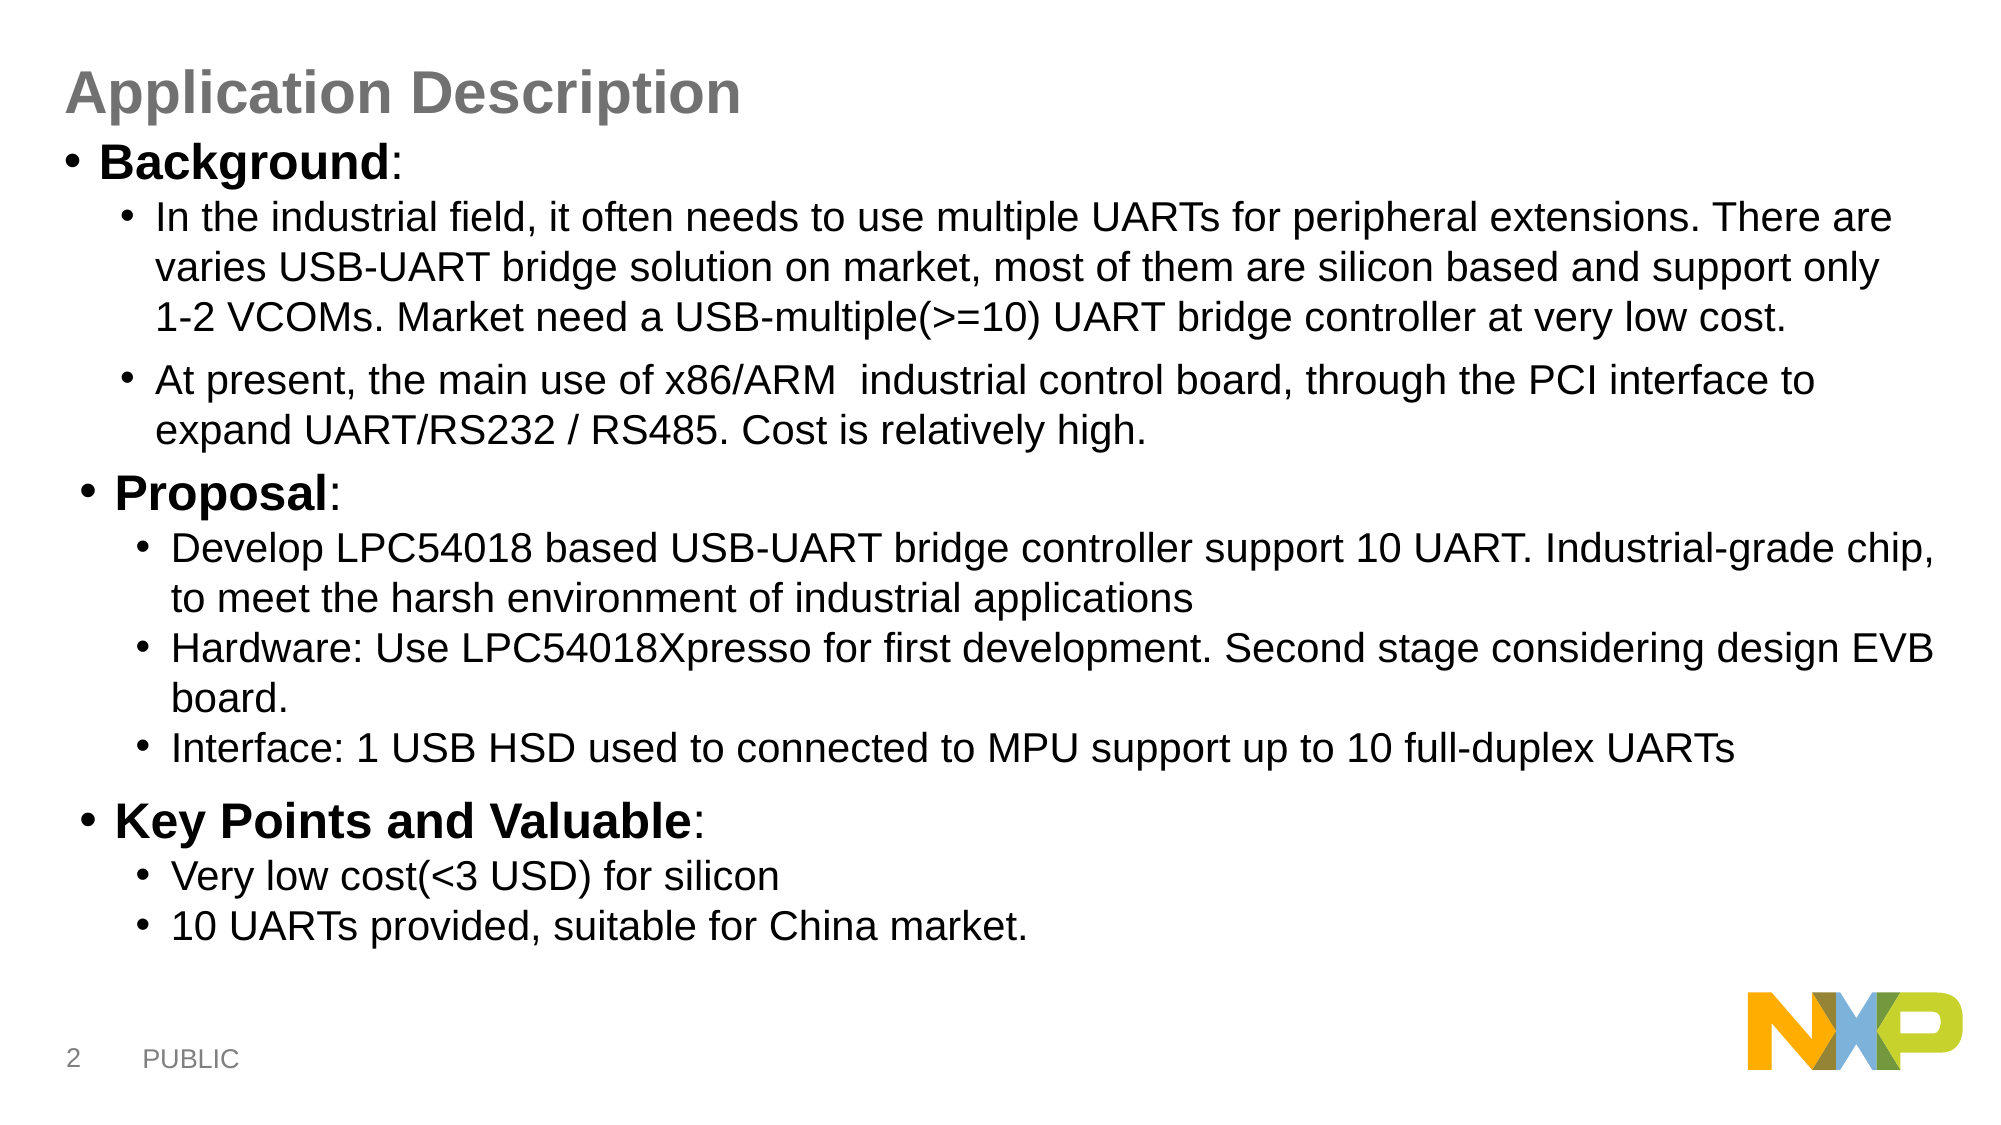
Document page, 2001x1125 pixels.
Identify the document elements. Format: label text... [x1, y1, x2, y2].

title Application Description [48, 45, 1963, 154]
text_box Background: In the industrial field, it often needs to use multiple UARTs for peripheral extensions. There are varies USB-UART bridge solution on market, most of them are silicon based and support only 1-2 VCOMs. Market need a USB-multiple(>=10) UART bridge controller at very low cost. At present, the main use of x86/ARM industrial control board, through the PCI interface to expand UART/RS232 / RS485. Cost is relatively high. [49, 122, 1936, 550]
text_box Proposal: Develop LPC54018 based USB-UART bridge controller support 10 UART. Industrial-grade chip, to meet the harsh environment of industrial applications Hardware: Use LPC54018Xpresso for first development. Second stage considering design EVB board. Interface: 1 USB HSD used to connected to MPU support up to 10 full-duplex UARTs [64, 453, 1963, 779]
text_box Key Points and Valuable: Very low cost(<3 USD) for silicon 10 UARTs provided, suitable for China market. [64, 781, 1963, 957]
